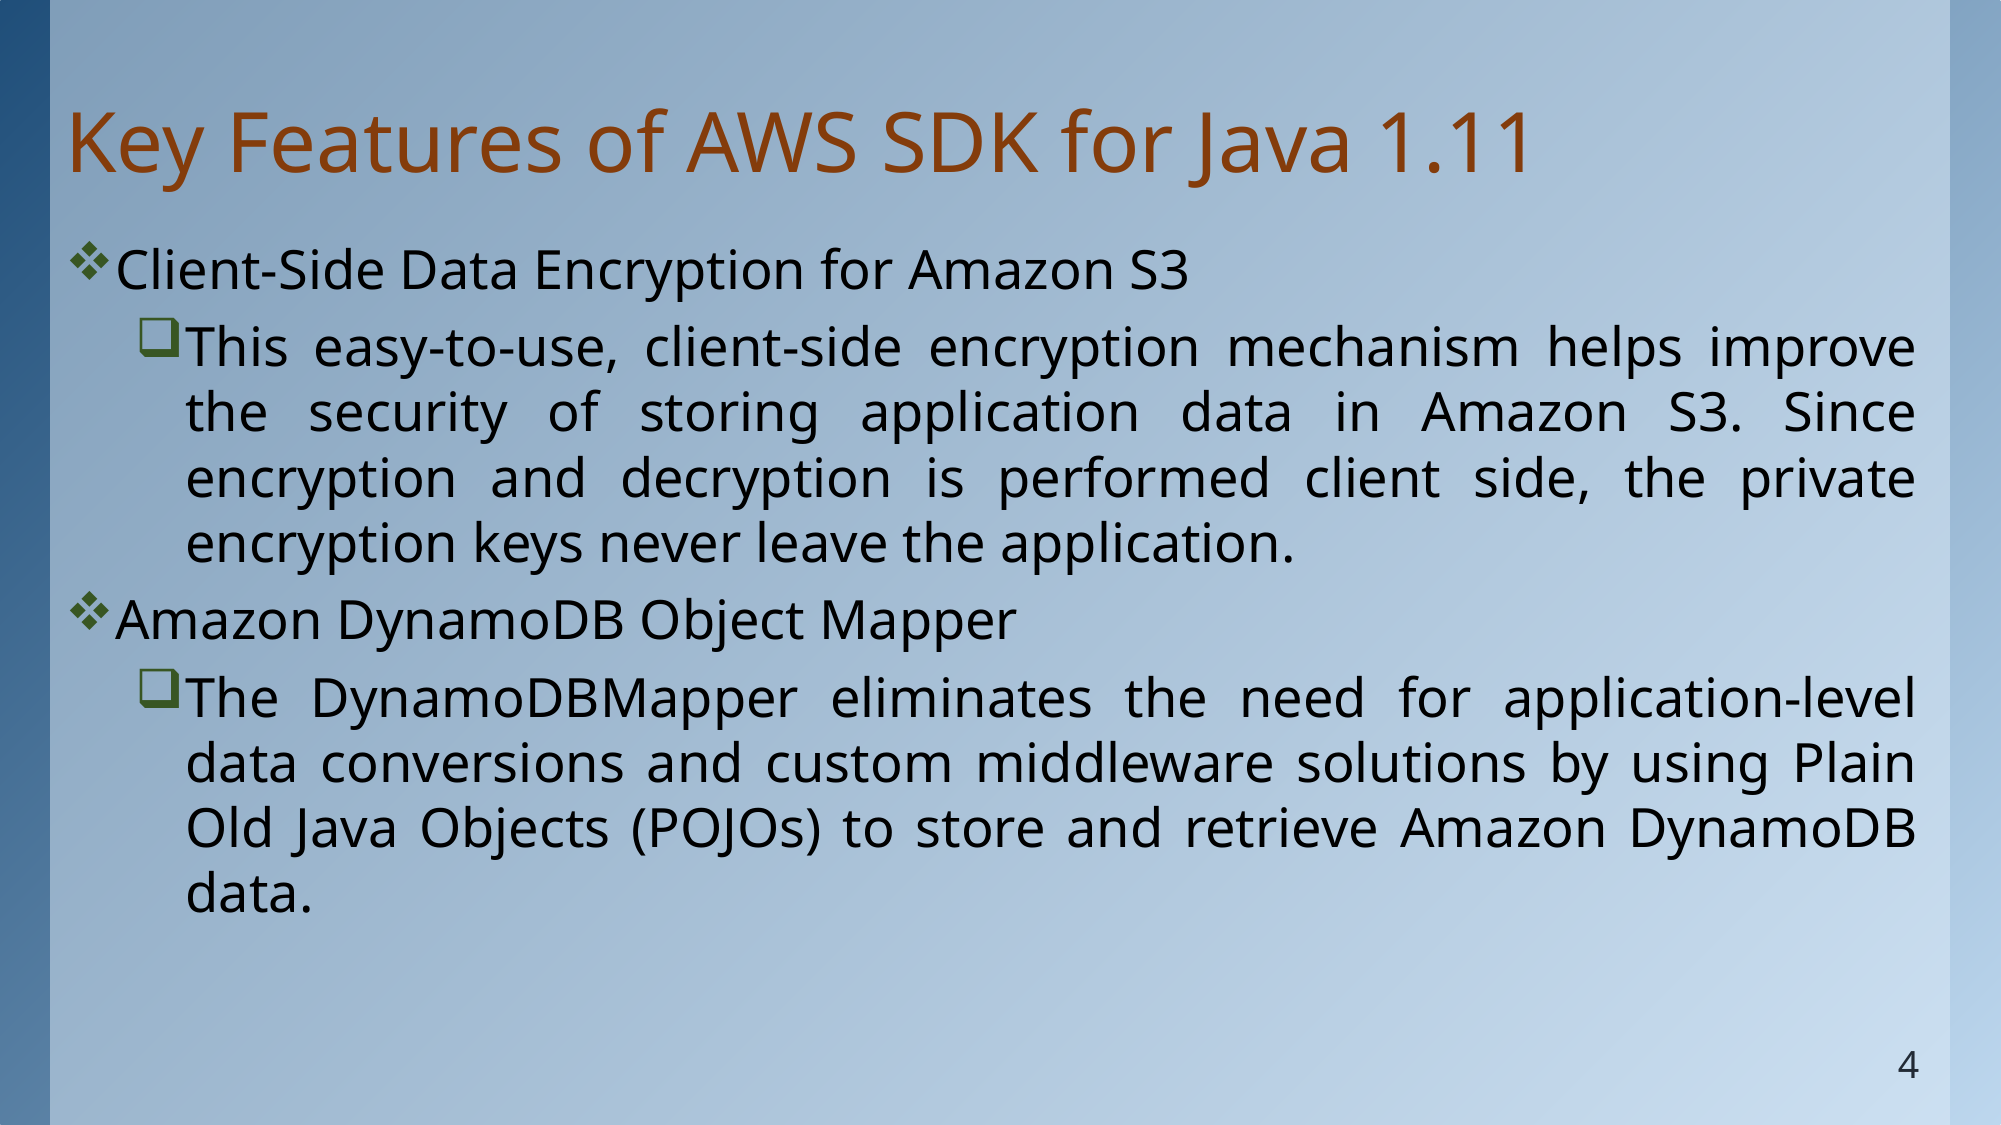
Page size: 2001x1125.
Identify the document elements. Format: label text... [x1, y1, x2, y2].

list Client-Side Data Encryption for Amazon S3 This easy-to-use, client-side encryption mechanism helps improve the security of storing application data in Amazon S3. Since encryption and decryption is performed client side, the private encryption keys never leave the application. Amazon DynamoDB Object Mapper The DynamoDBMapper eliminates the need for application-level data conversions and custom middleware solutions by using Plain Old Java Objects (POJOs) to store and retrieve Amazon DynamoDB data. [45, 224, 1940, 1125]
title Key Features of AWS SDK for Java 1.11 [45, 12, 1940, 200]
slide_number 4 [1757, 1050, 1940, 1103]
